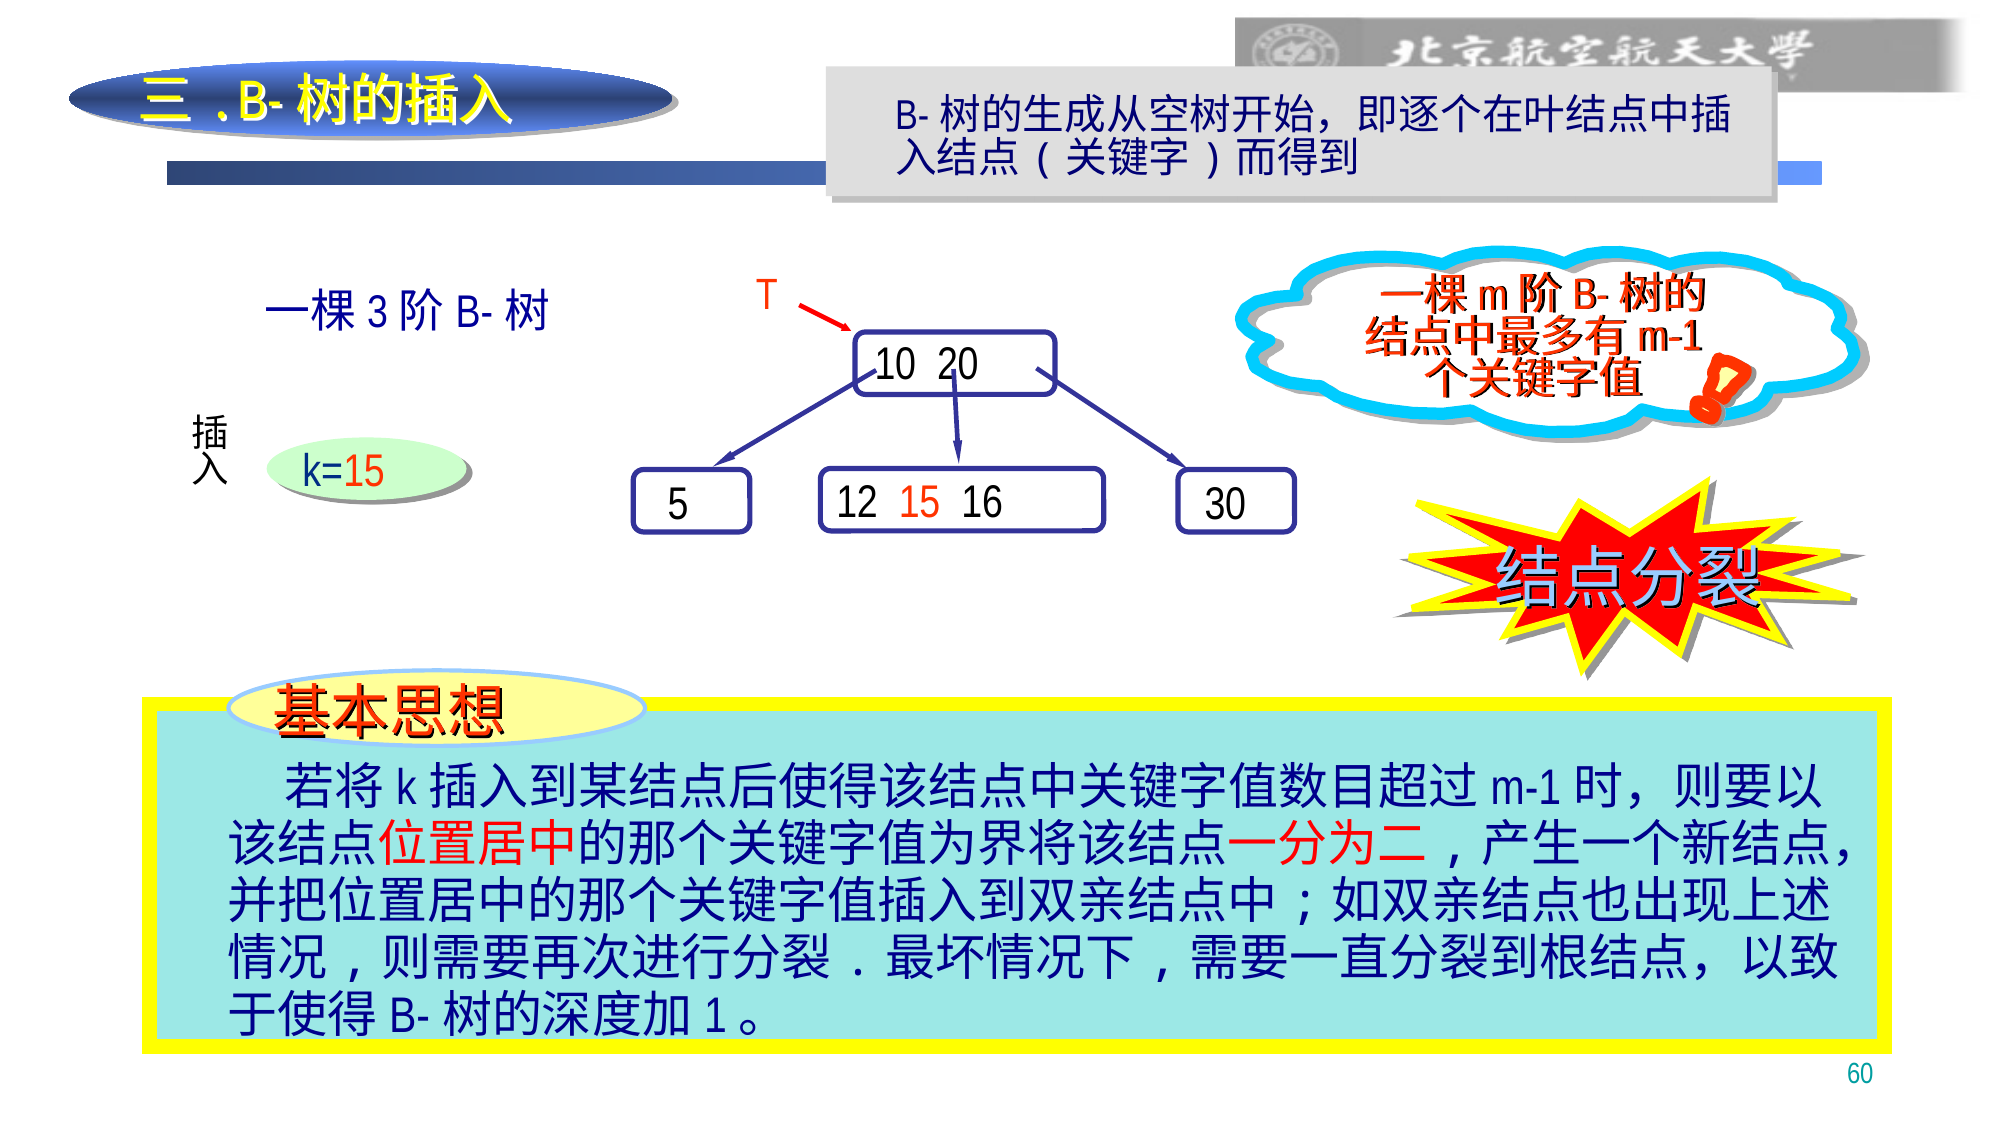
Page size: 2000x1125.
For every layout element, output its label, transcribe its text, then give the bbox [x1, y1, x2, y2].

picture [1235, 0, 2000, 102]
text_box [149, 666, 1885, 1055]
slide_number 60 [1471, 1062, 1889, 1098]
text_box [804, 464, 1106, 615]
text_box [825, 66, 1772, 197]
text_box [69, 56, 793, 138]
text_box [175, 410, 467, 504]
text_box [249, 258, 1295, 538]
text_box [1408, 482, 1851, 665]
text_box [1226, 248, 1856, 433]
